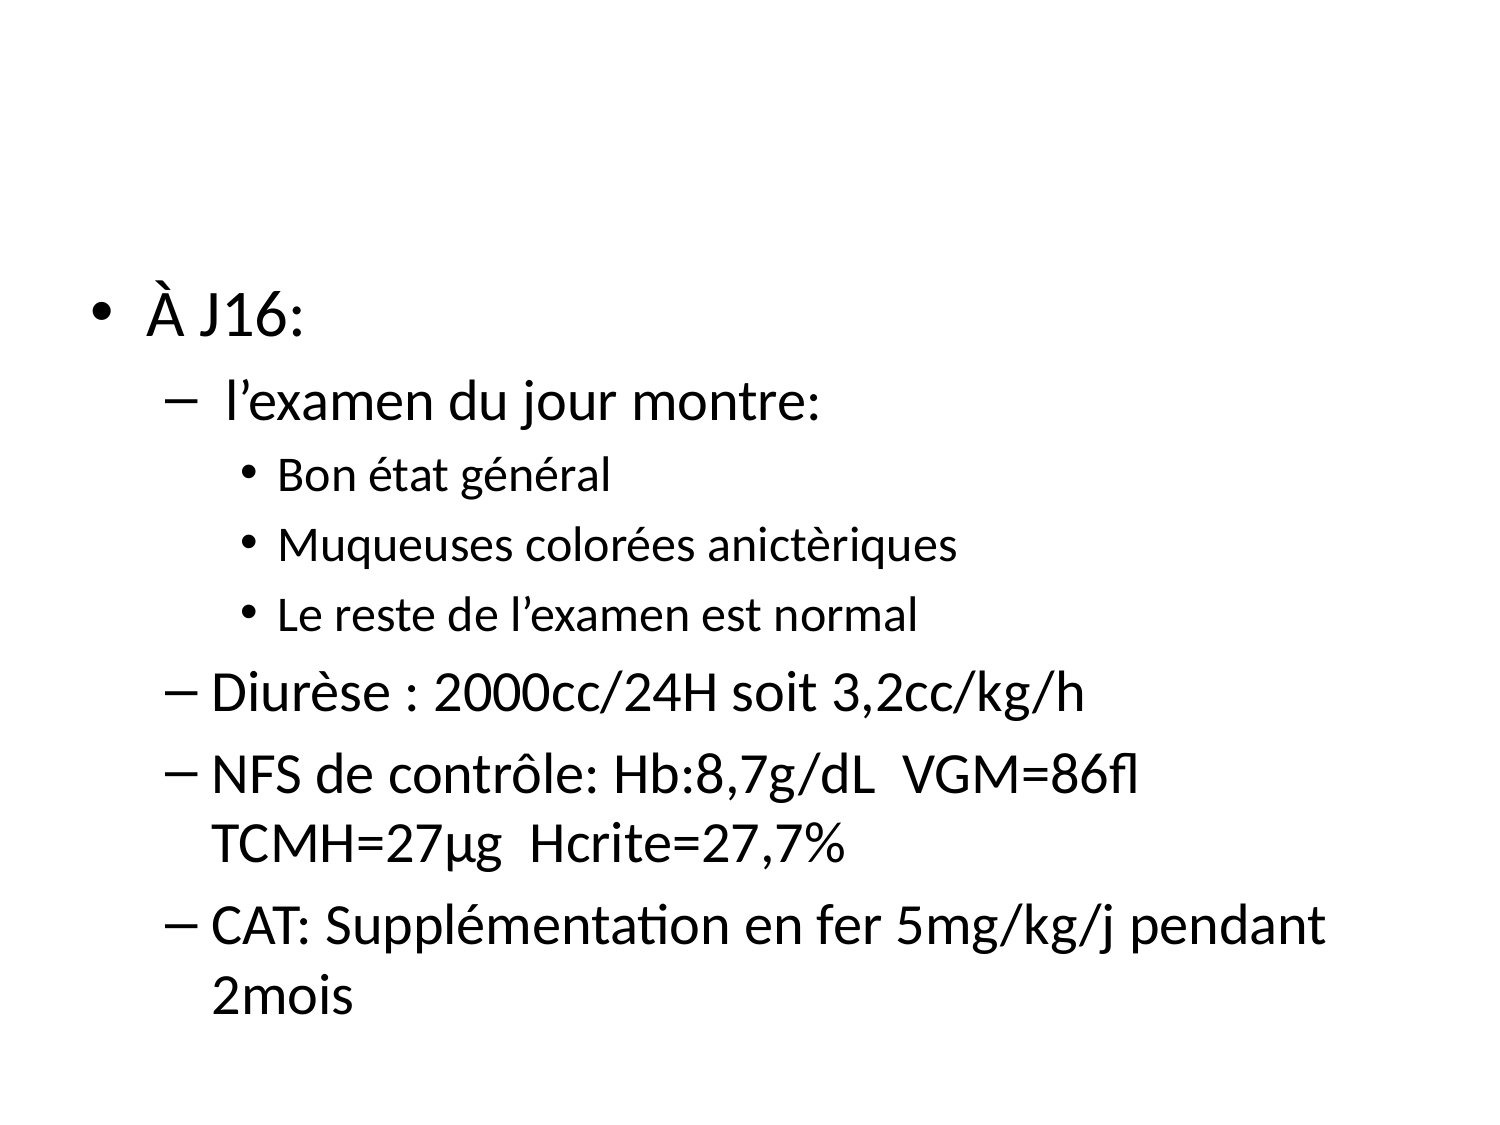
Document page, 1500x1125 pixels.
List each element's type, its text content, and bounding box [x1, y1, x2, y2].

list À J16: l’examen du jour montre: Bon état général Muqueuses colorées anictèriques Le reste de l’examen est normal Diurèse : 2000cc/24H soit 3,2cc/kg/h NFS de contrôle: Hb:8,7g/dL VGM=86fl TCMH=27µg Hcrite=27,7% CAT: Supplémentation en fer 5mg/kg/j pendant 2mois [75, 262, 1425, 1125]
